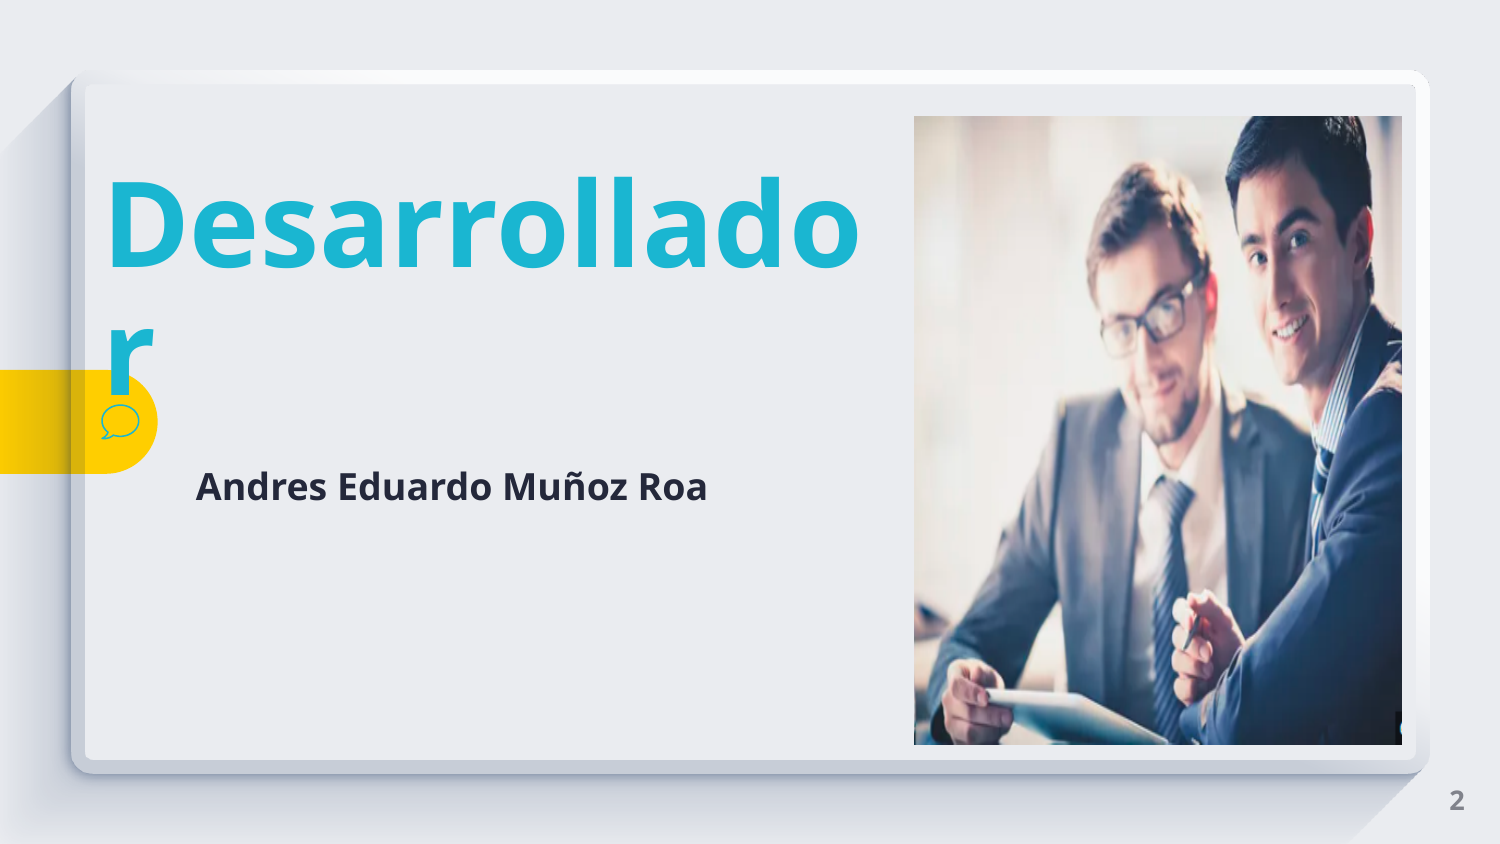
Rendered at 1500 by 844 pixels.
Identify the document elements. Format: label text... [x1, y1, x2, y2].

slide_number 2 [1414, 759, 1500, 844]
picture [0, 0, 1500, 844]
subtitle Andres Eduardo Muñoz Roa [195, 394, 883, 646]
title Desarrollador [102, 198, 883, 389]
